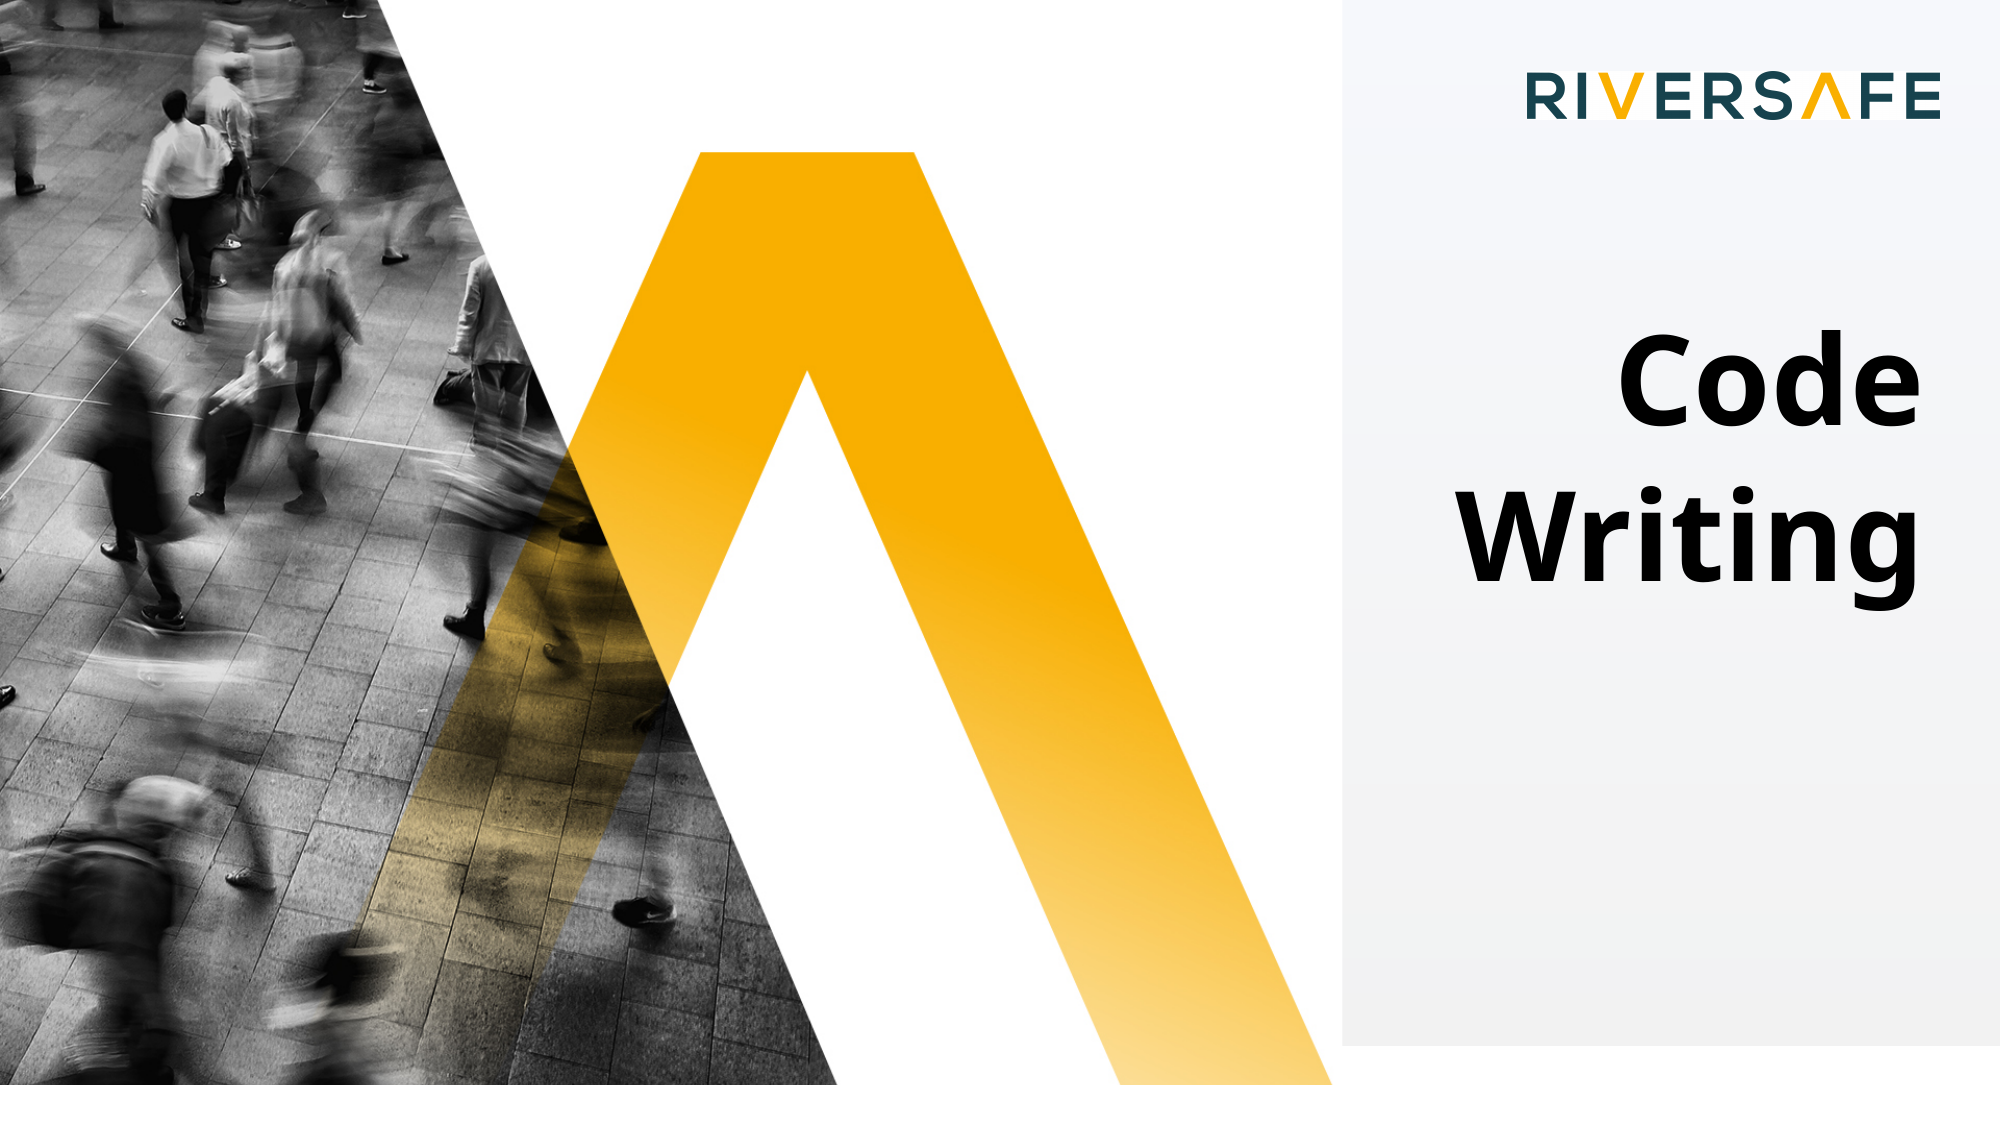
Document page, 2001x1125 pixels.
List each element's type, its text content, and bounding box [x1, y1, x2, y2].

list Code Writing [1244, 310, 1940, 441]
picture [0, 0, 1343, 1085]
picture [1527, 71, 1940, 120]
